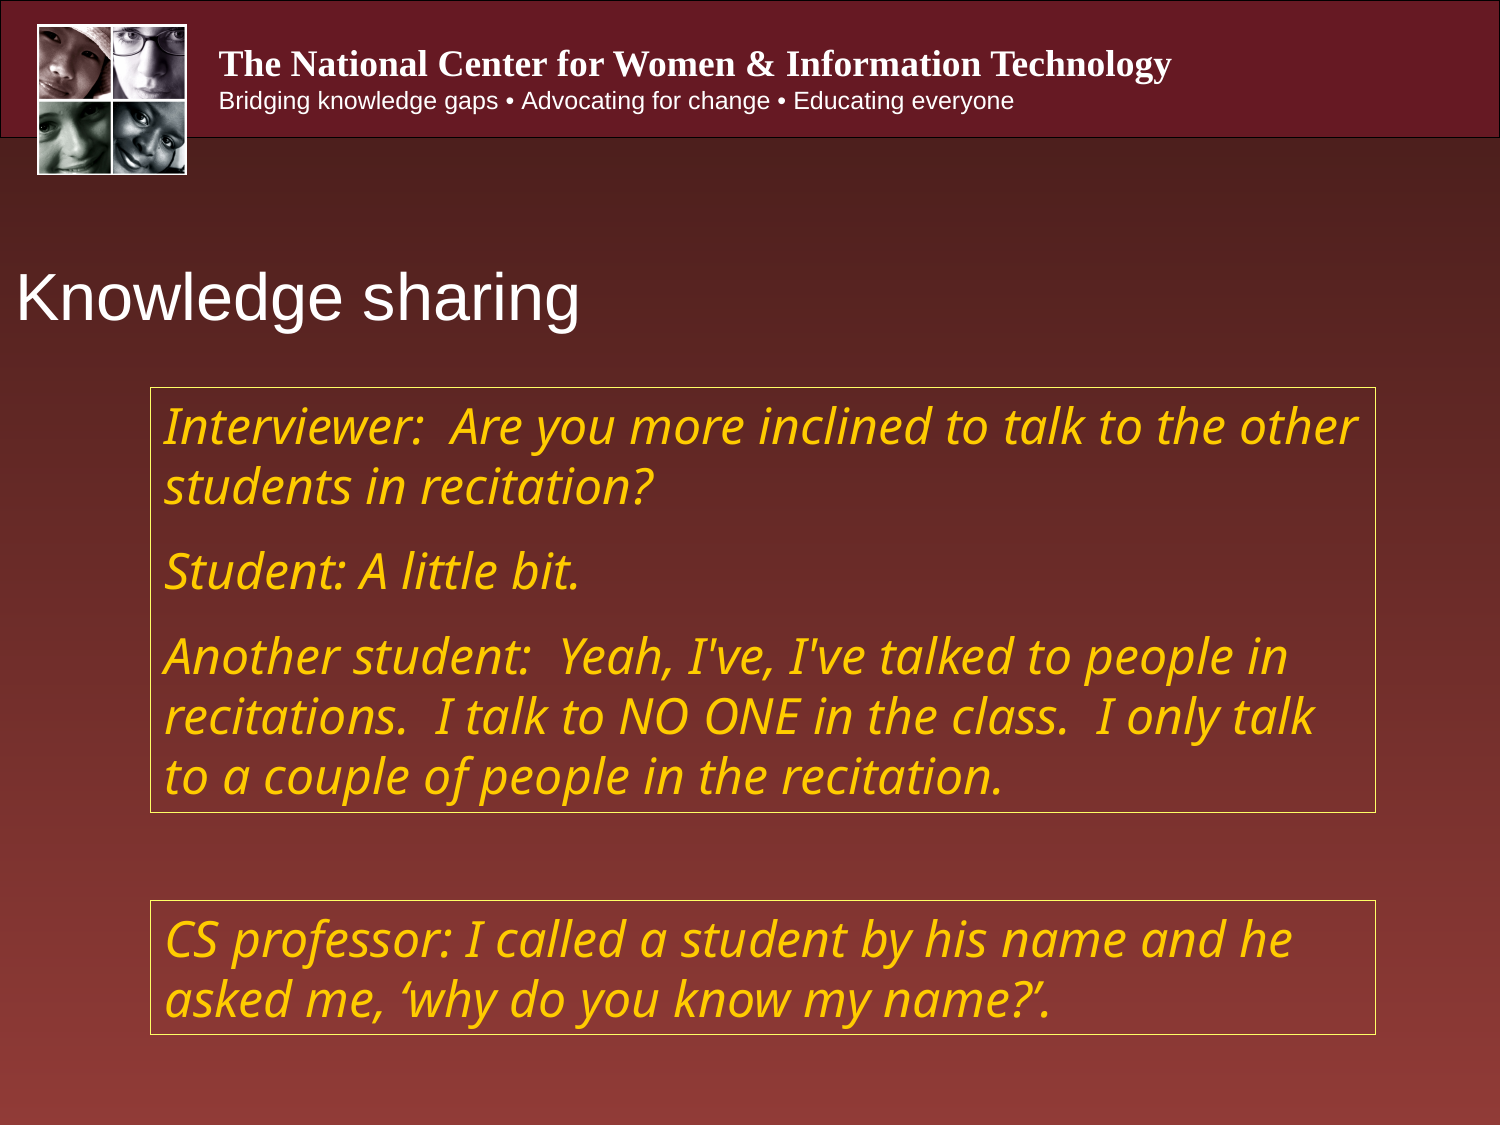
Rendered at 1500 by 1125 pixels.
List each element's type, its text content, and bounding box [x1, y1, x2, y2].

title Knowledge sharing [0, 212, 1450, 375]
text_box [124, 337, 1388, 413]
picture [37, 24, 187, 175]
text_box Interviewer: Are you more inclined to talk to the other students in recitation? Student: A little bit. Another student: Yeah, I've, I've talked to people in recitations. I talk to NO ONE in the class. I only talk to a couple of people in the recitation. [150, 387, 1375, 813]
text_box CS professor: I called a student by his name and he asked me, ‘why do you know my name?’. [150, 899, 1375, 1035]
